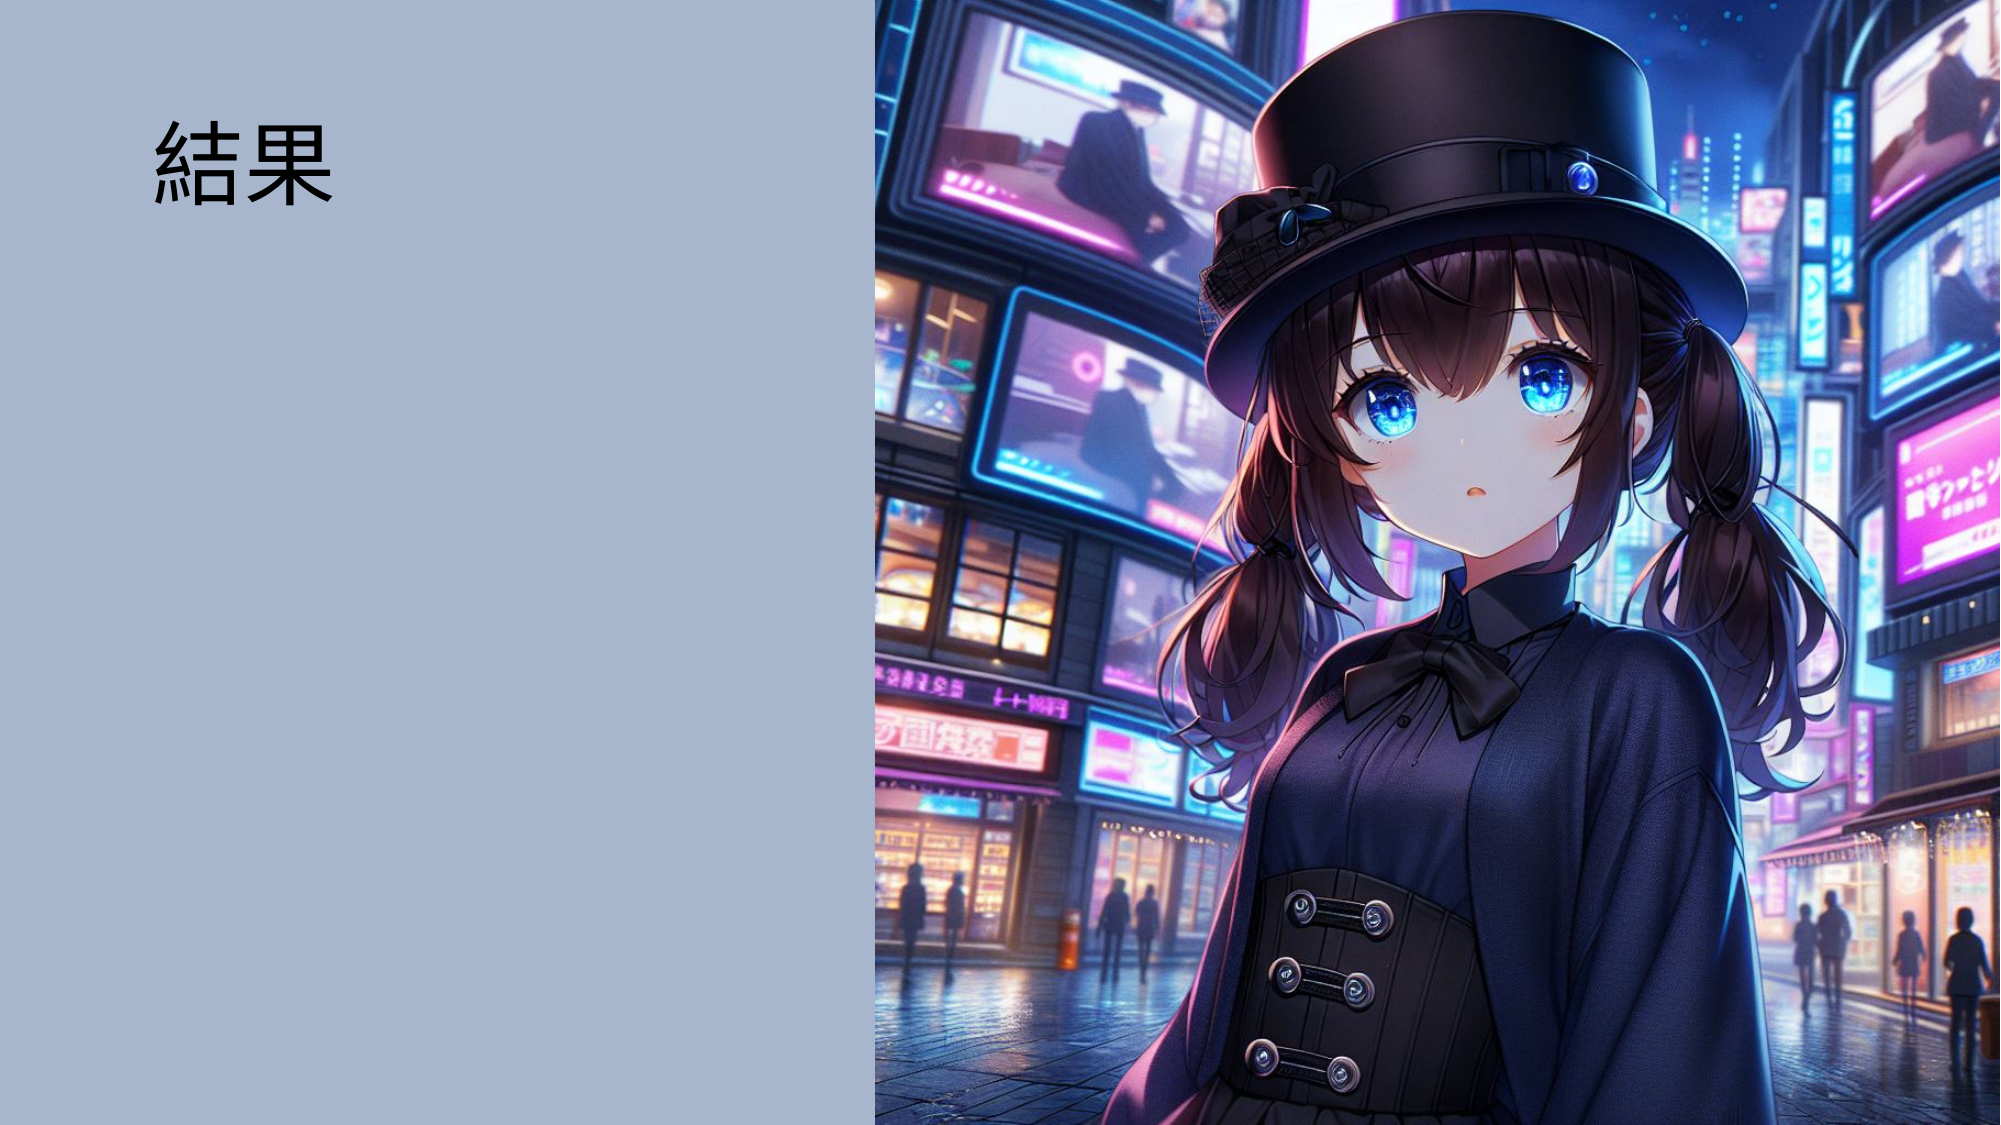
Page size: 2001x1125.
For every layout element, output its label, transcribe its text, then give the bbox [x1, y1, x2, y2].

title 結果 [137, 59, 874, 278]
picture [874, 0, 2000, 1125]
